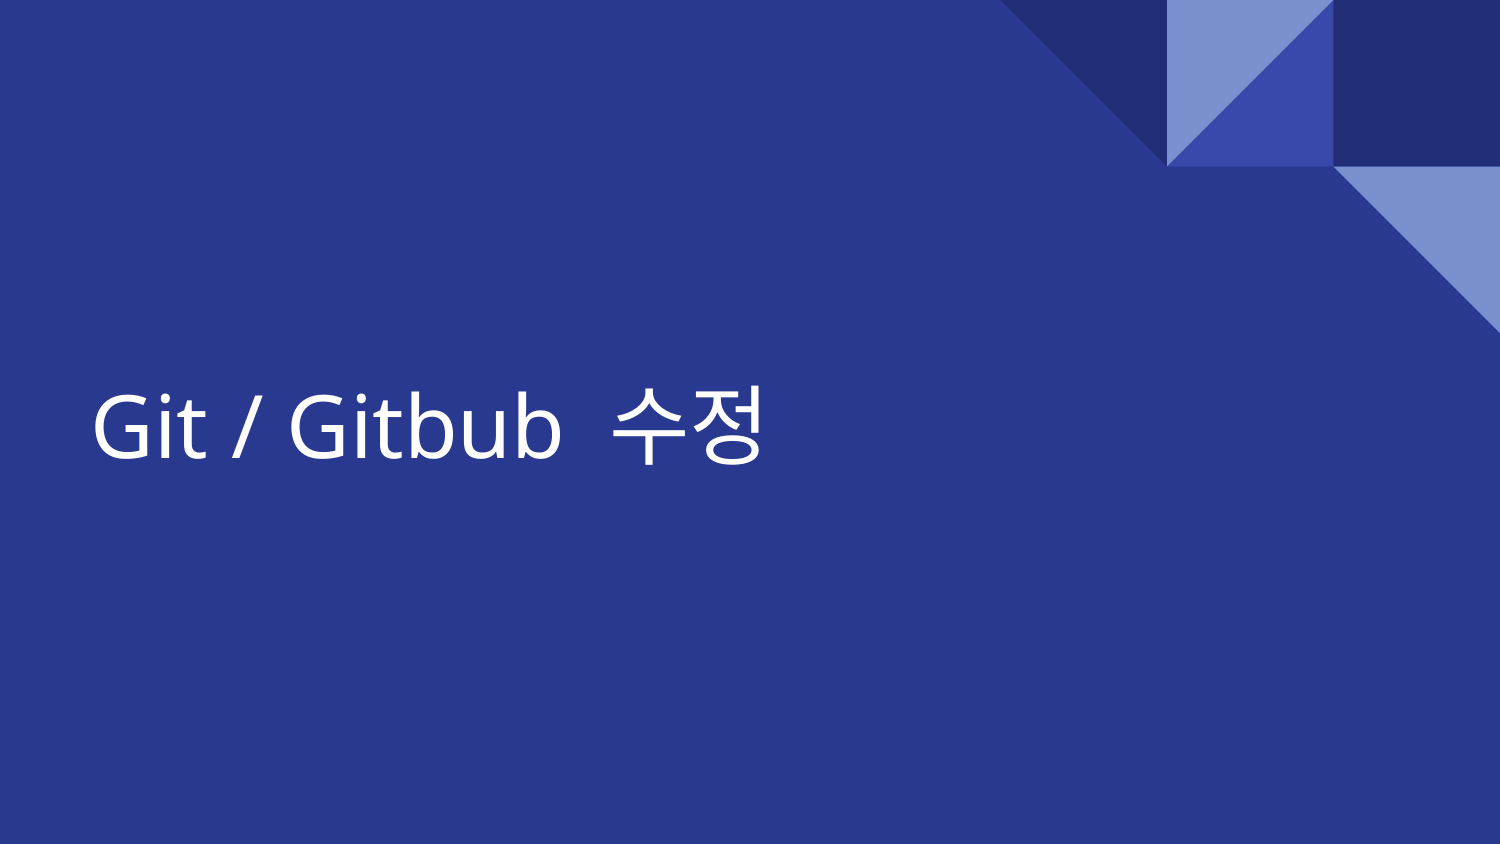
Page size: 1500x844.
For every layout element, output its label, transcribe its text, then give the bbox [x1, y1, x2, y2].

title Git / Gitbub 수정 [75, 353, 1425, 491]
